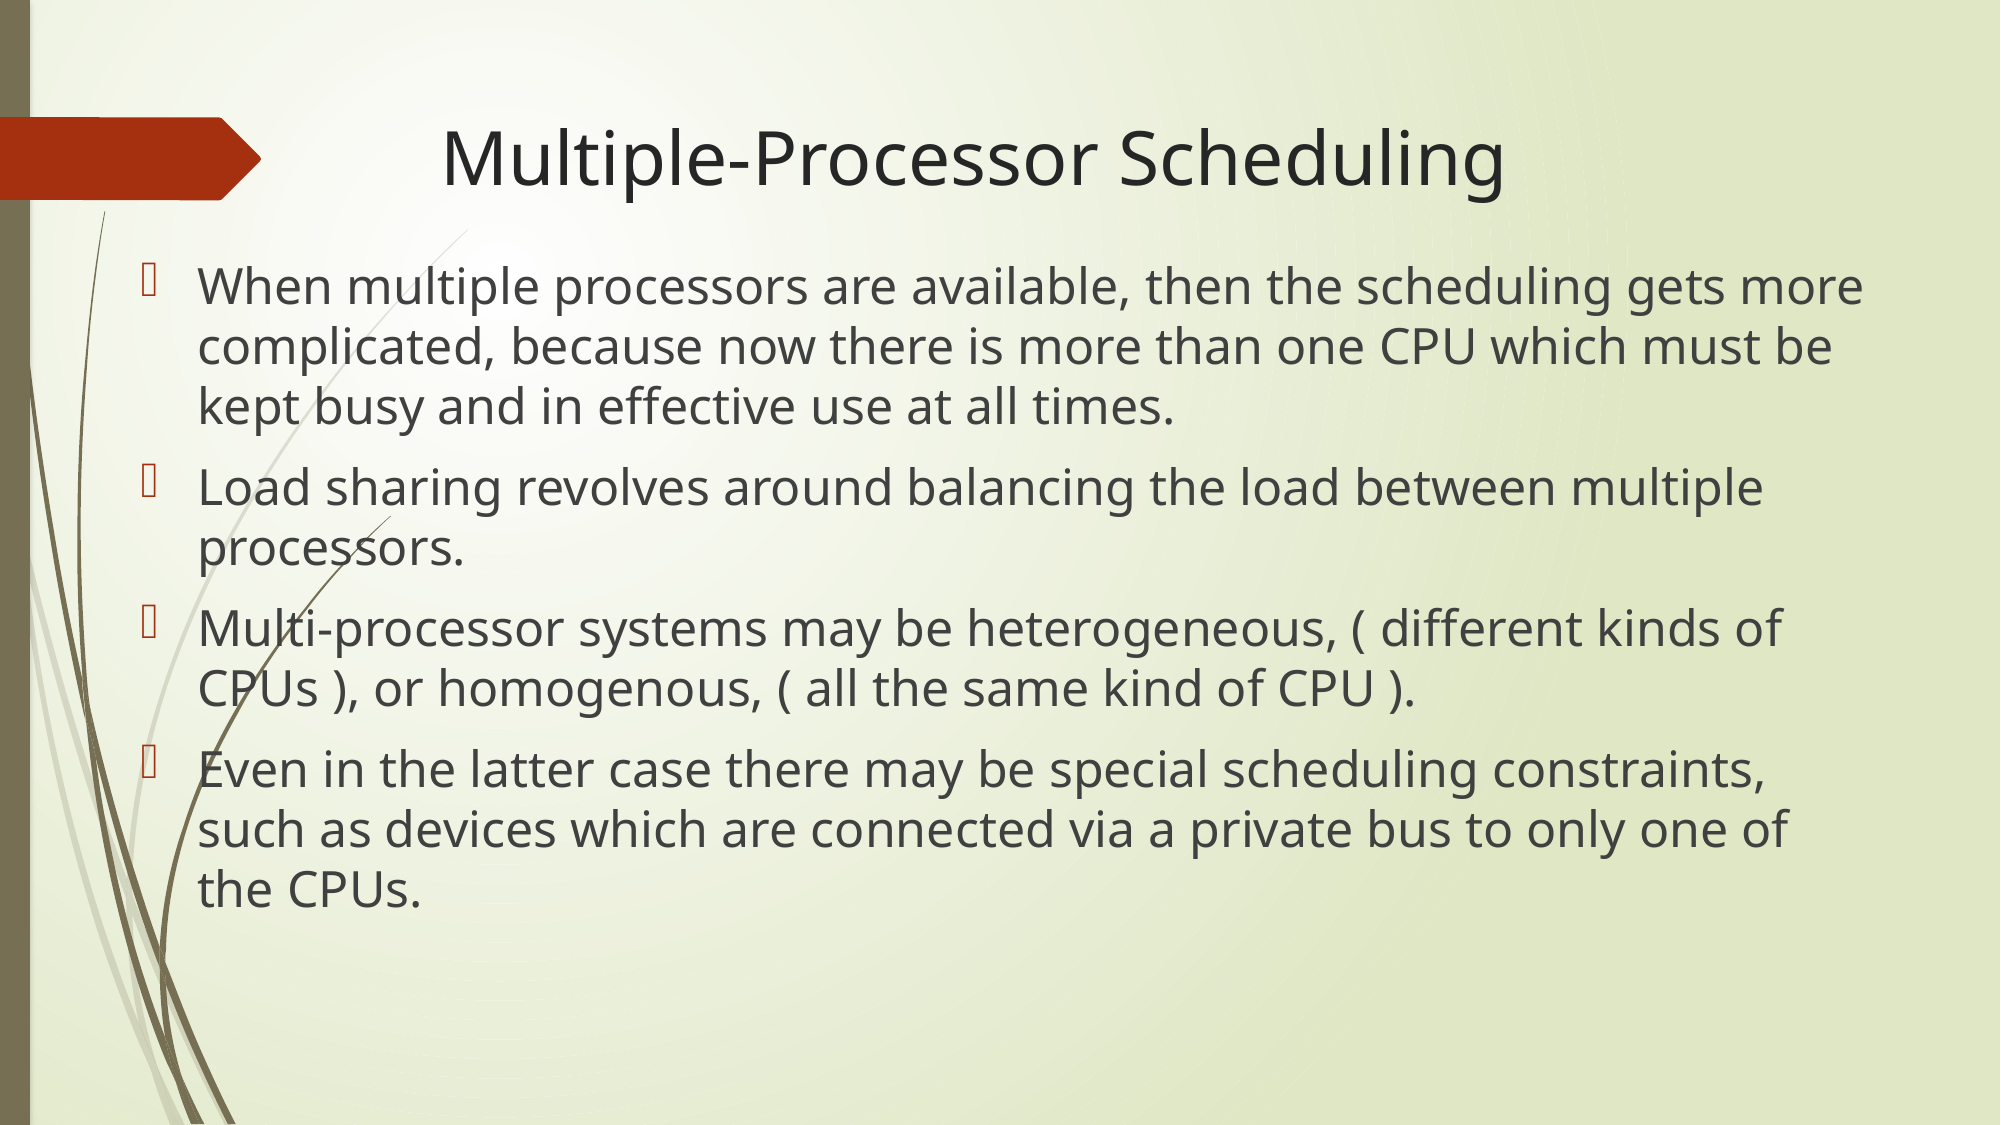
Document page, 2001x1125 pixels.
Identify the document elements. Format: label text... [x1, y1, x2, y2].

list When multiple processors are available, then the scheduling gets more complicated, because now there is more than one CPU which must be kept busy and in effective use at all times. Load sharing revolves around balancing the load between multiple processors. Multi-processor systems may be heterogeneous, ( different kinds of CPUs ), or homogenous, ( all the same kind of CPU ). Even in the latter case there may be special scheduling constraints, such as devices which are connected via a private bus to only one of the CPUs. [125, 247, 1888, 1064]
title Multiple-Processor Scheduling [425, 102, 1888, 247]
